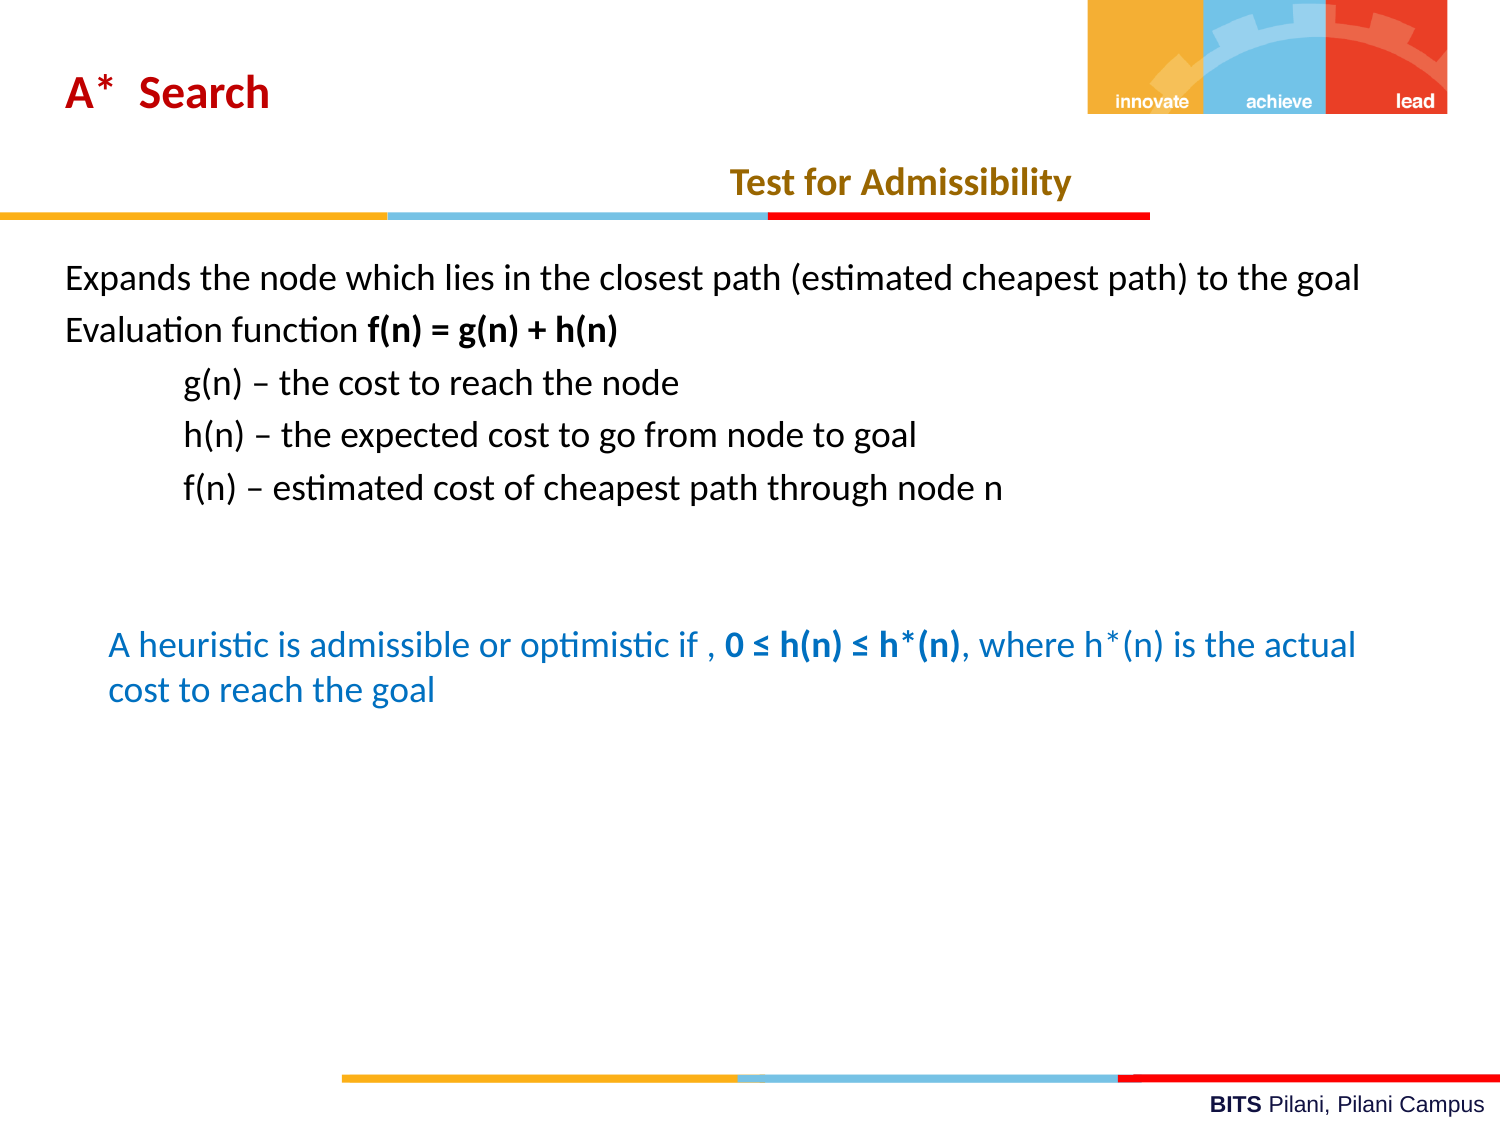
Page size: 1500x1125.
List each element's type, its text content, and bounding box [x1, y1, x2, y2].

picture [1087, 0, 1448, 114]
list A* Search Test for Admissibility [50, 24, 1088, 213]
list Expands the node which lies in the closest path (estimated cheapest path) to the goal Evaluation function f(n) = g(n) + h(n) g(n) – the cost to reach the node h(n) – the expected cost to go from node to goal f(n) – estimated cost of cheapest path through node n A heuristic is admissible or optimistic if , 0 ≤ h(n) ≤ h*(n), where h*(n) is the actual cost to reach the goal [50, 245, 1400, 988]
